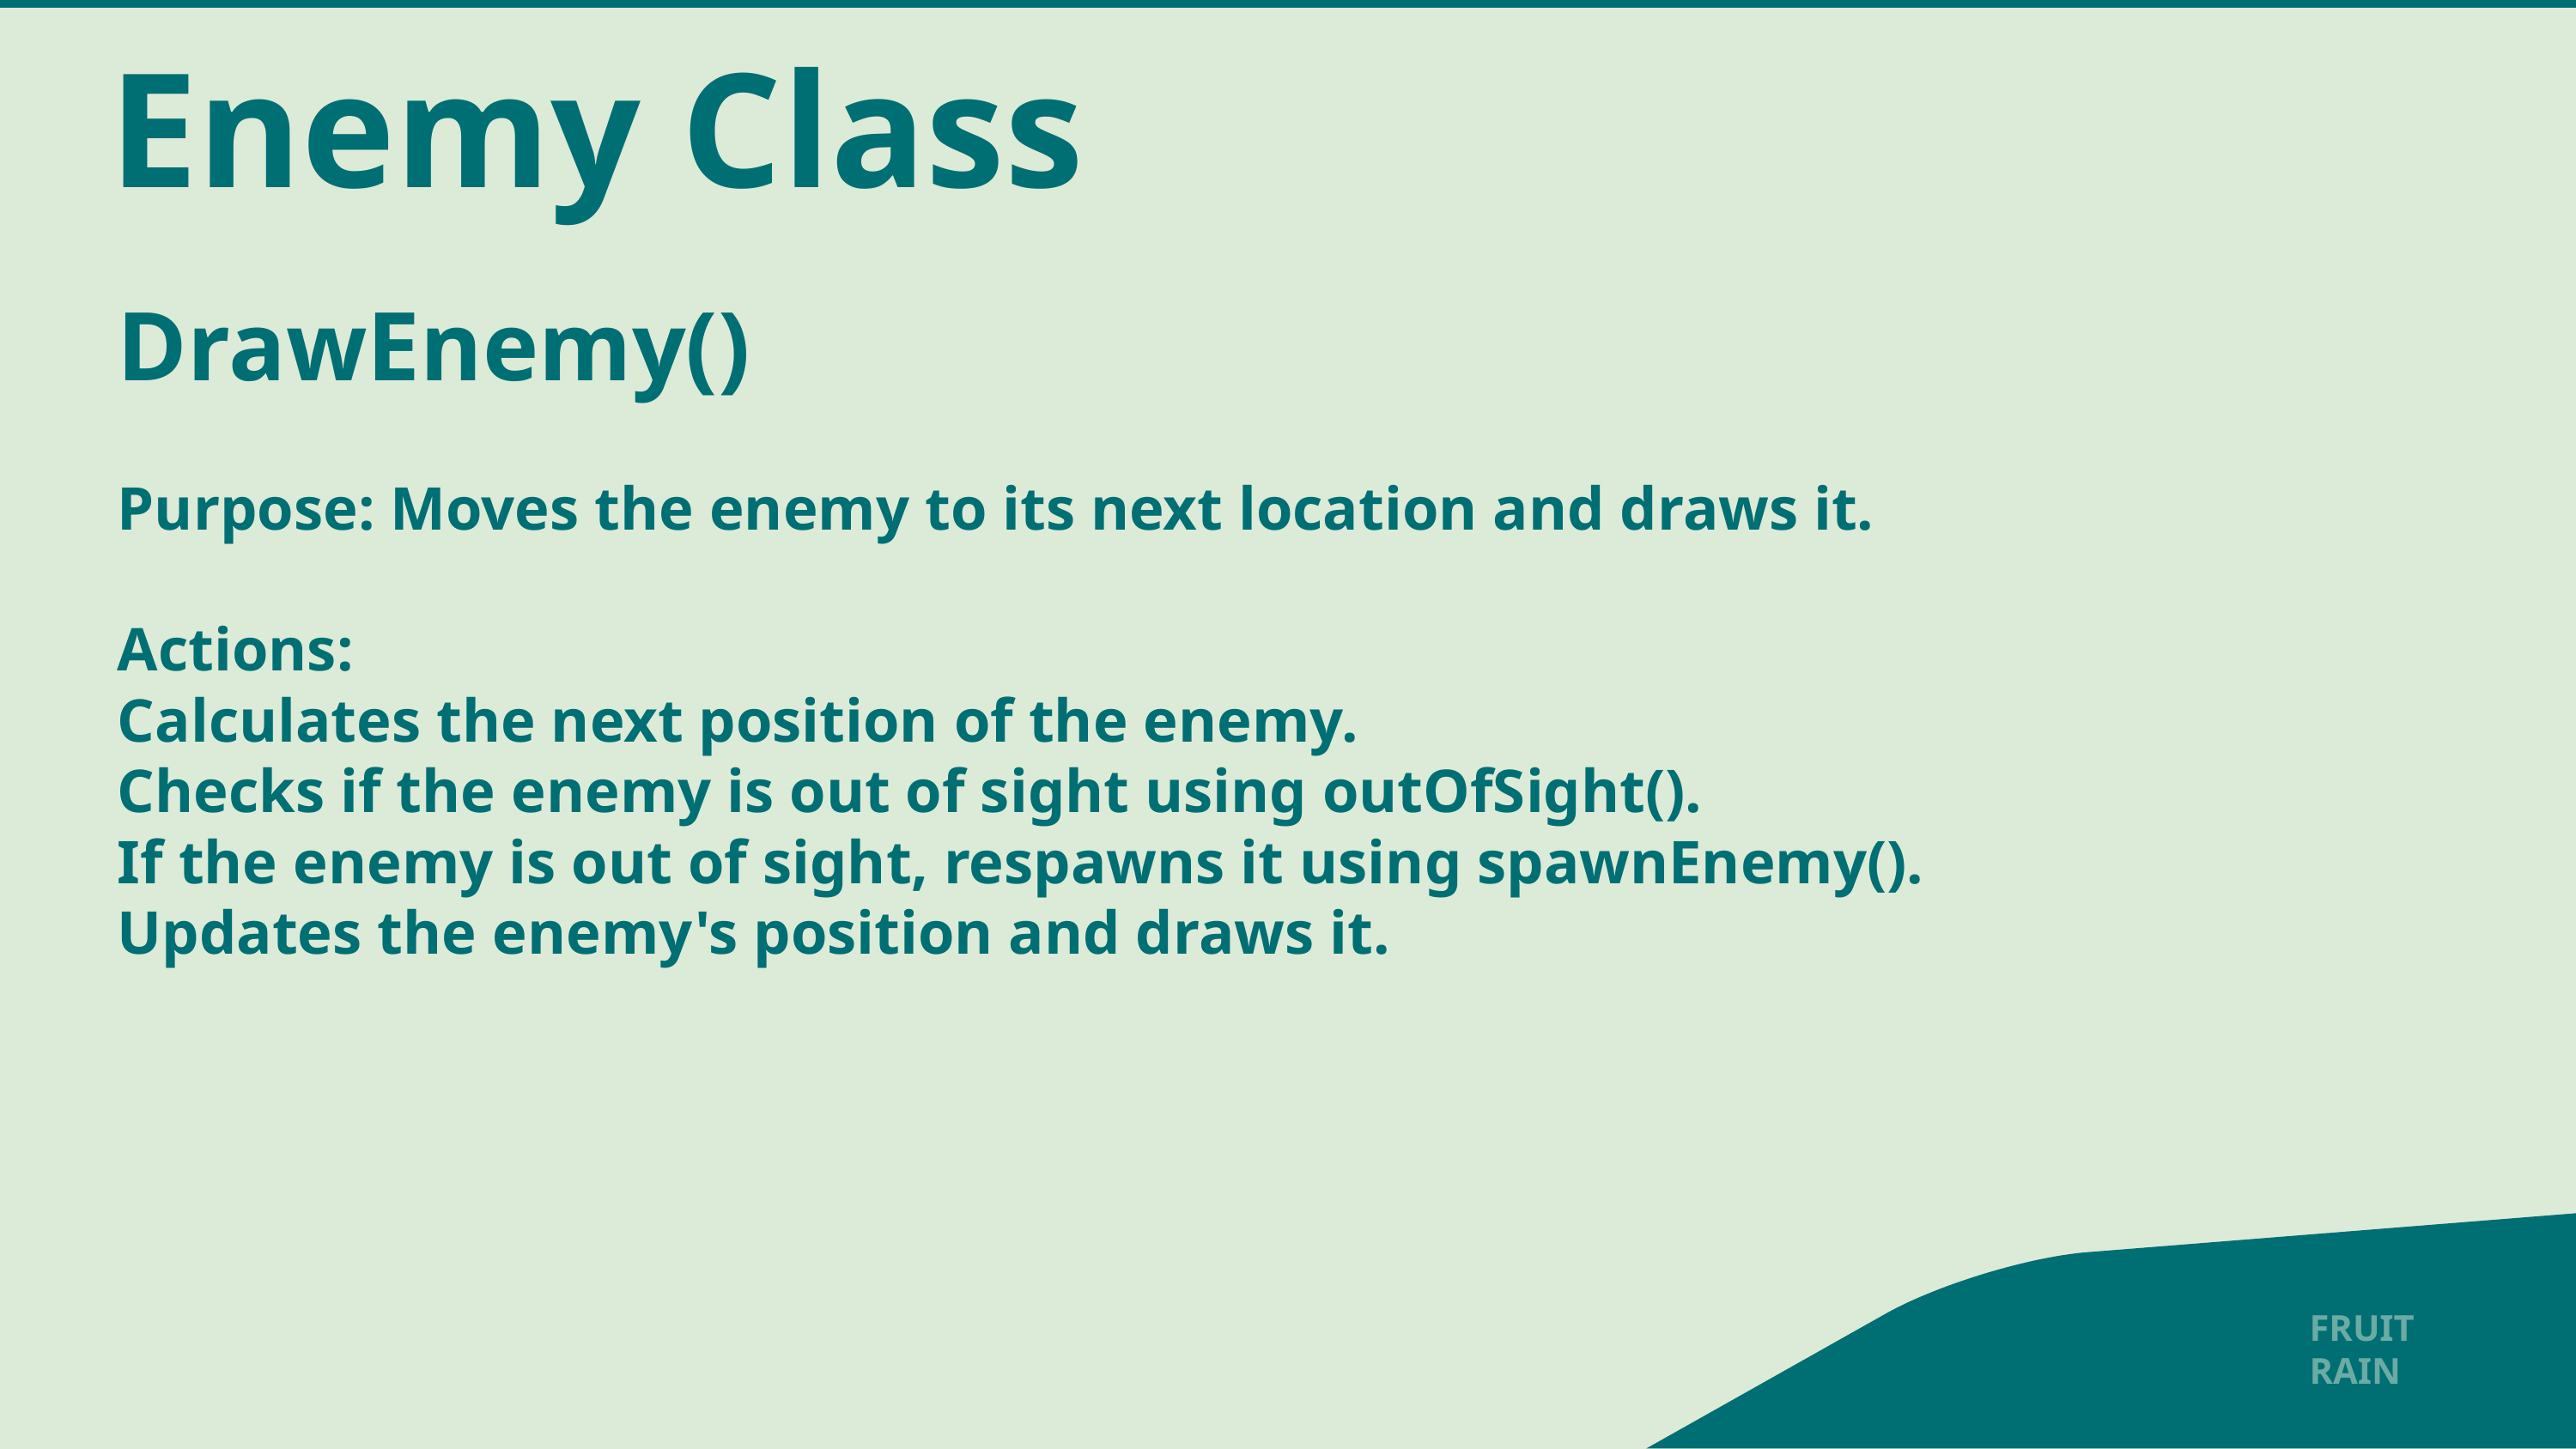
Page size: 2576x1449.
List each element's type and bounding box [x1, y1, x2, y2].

text_box [0, 0, 2576, 1449]
